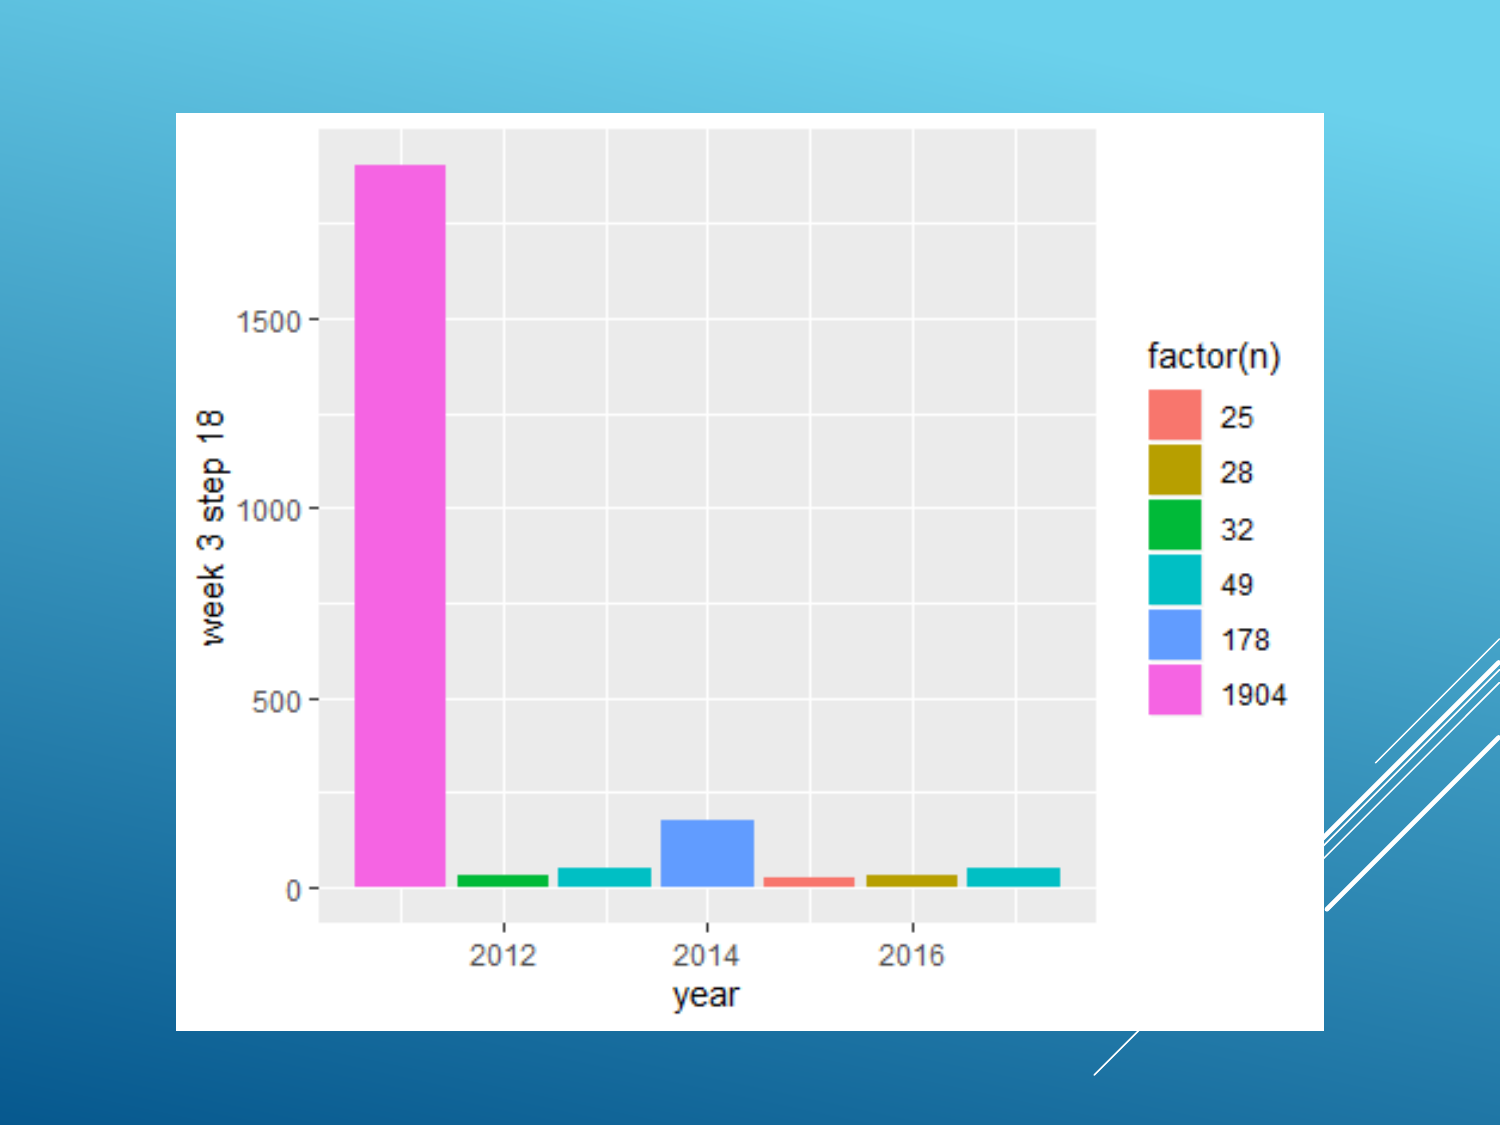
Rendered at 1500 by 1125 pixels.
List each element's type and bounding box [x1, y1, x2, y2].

picture [176, 113, 1324, 1031]
